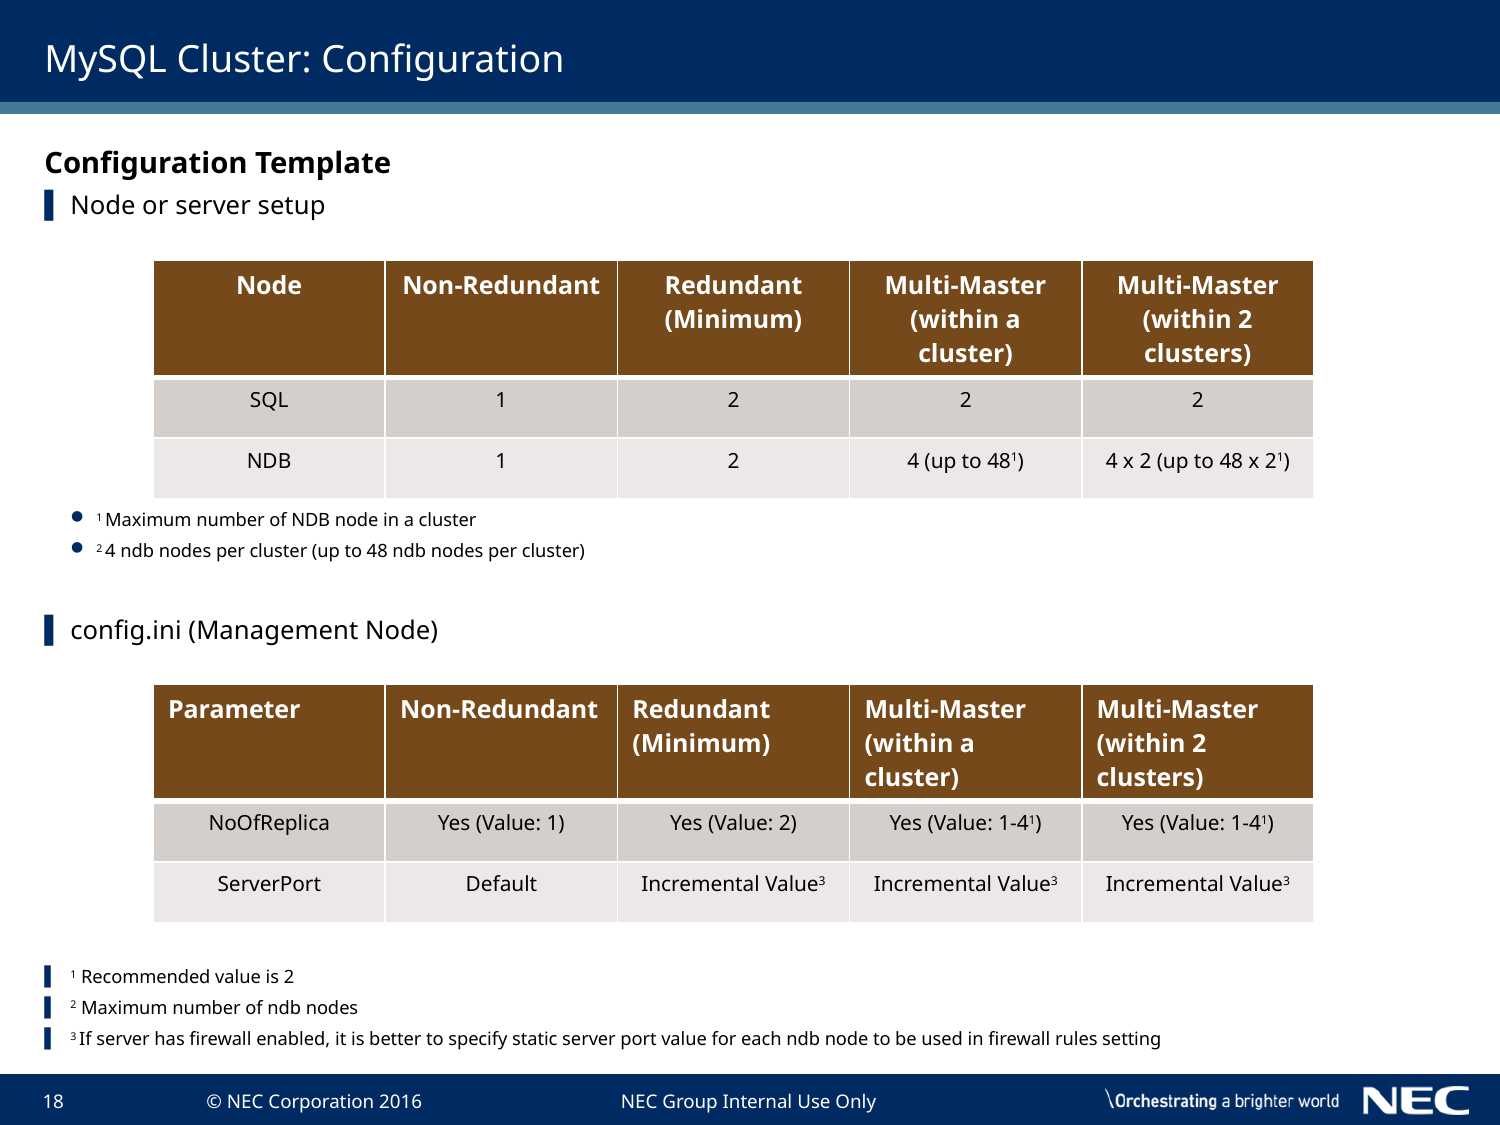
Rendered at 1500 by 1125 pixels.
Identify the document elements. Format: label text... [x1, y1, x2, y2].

table_header Non-Redundant [386, 685, 617, 798]
table_header Multi-Master (within 2 clusters) [1083, 685, 1313, 798]
table_cell SQL [154, 380, 384, 437]
table_cell 1 [386, 380, 617, 437]
table_header Parameter [154, 685, 384, 798]
table_header Multi-Master (within a cluster) [850, 685, 1081, 798]
table_cell Yes (Value: 1-41) [850, 804, 1081, 861]
table_header Multi-Master (within a cluster) [850, 261, 1081, 375]
table_header Redundant (Minimum) [618, 261, 849, 375]
table_header Multi-Master (within 2 clusters) [1083, 261, 1313, 375]
table_cell Yes (Value: 1-41) [1083, 804, 1313, 861]
table_cell 1 [386, 439, 617, 498]
title MySQL Cluster: Configuration [29, 18, 1471, 96]
table_cell Incremental Value3 [1083, 863, 1313, 922]
picture [0, 0, 1500, 114]
table_cell Default [386, 863, 617, 922]
table_cell 2 [1083, 380, 1313, 437]
table_cell Incremental Value3 [618, 863, 849, 922]
picture [0, 1074, 1500, 1125]
table_cell Incremental Value3 [850, 863, 1081, 922]
table_header Non-Redundant [386, 261, 617, 375]
table_cell 2 [850, 380, 1081, 437]
table_cell 2 [618, 380, 849, 437]
table_cell NDB [154, 439, 384, 498]
table_cell 4 (up to 481) [850, 439, 1081, 498]
table_header Node [154, 261, 384, 375]
table_header Redundant (Minimum) [618, 685, 849, 798]
list Configuration Template Node or server setup 1 Maximum number of NDB node in a cluster 2 4 ndb nodes per cluster (up to 48 ndb nodes per cluster) config.ini (Management Node) 1 Recommended value is 2 2 Maximum number of ndb nodes 3 If server has firewall enabled, it is better to specify static server port value for each ndb node to be used in firewall rules setting [29, 137, 1471, 1059]
table_cell 4 x 2 (up to 48 x 21) [1083, 439, 1313, 498]
table_cell Yes (Value: 2) [618, 804, 849, 861]
table_cell ServerPort [154, 863, 384, 922]
table_cell 2 [618, 439, 849, 498]
table_cell Yes (Value: 1) [386, 804, 617, 861]
table_cell NoOfReplica [154, 804, 384, 861]
